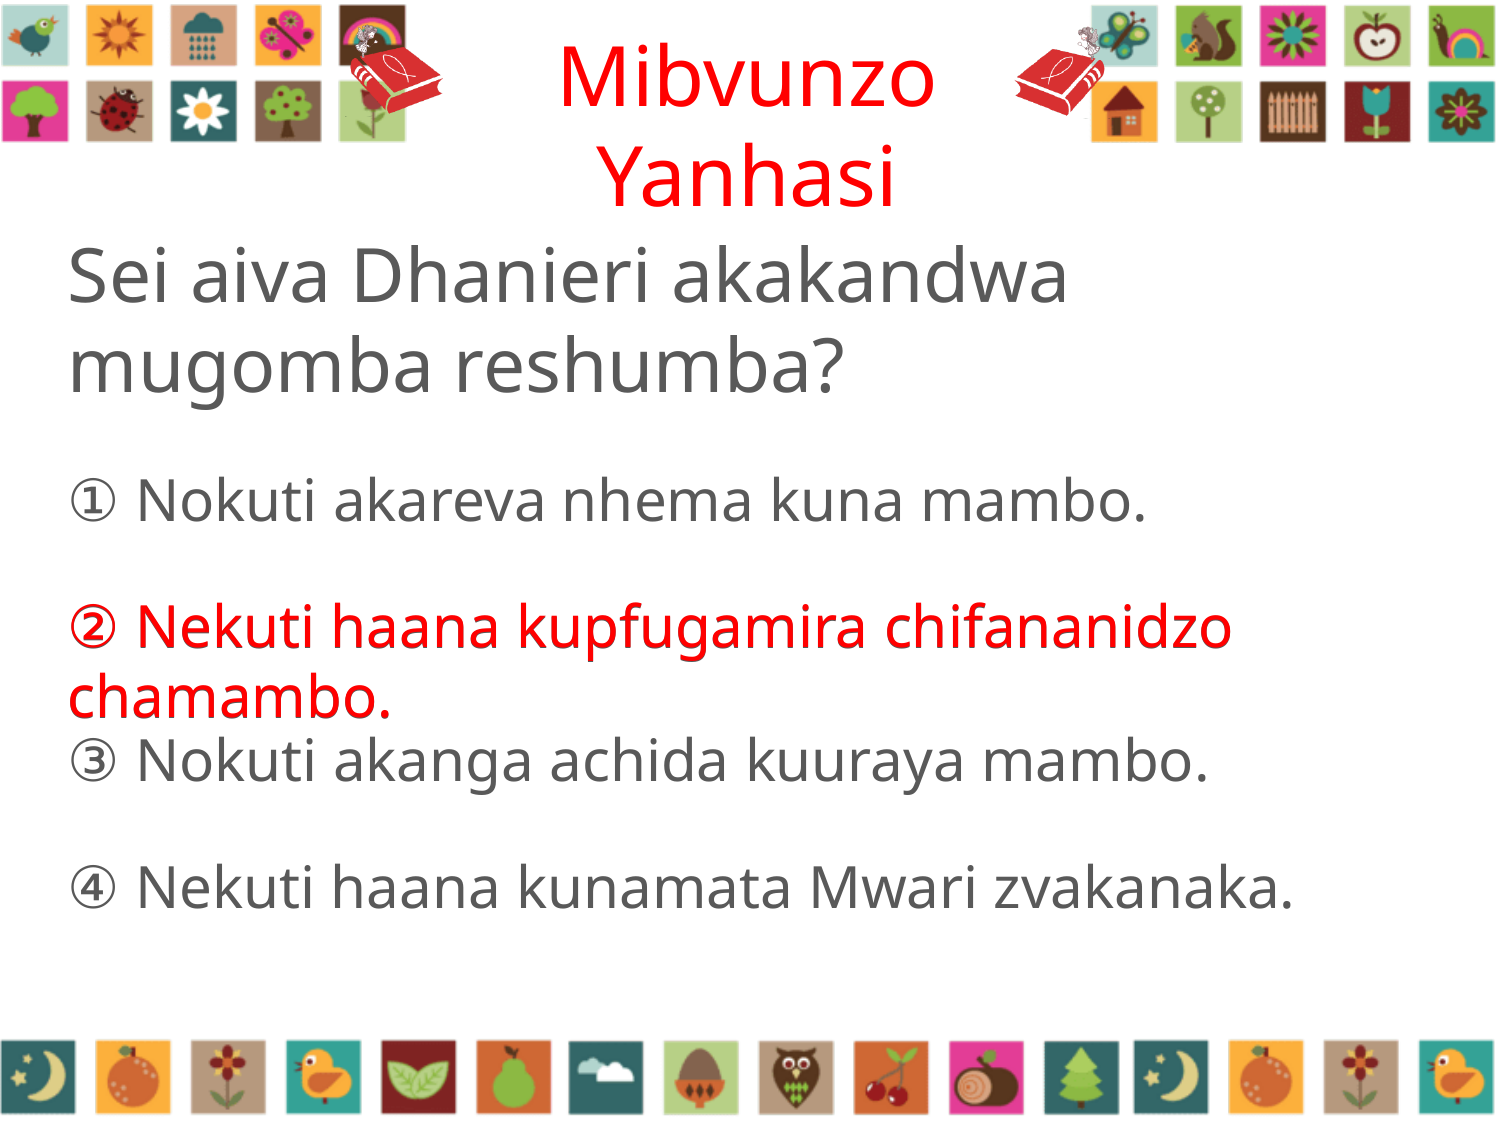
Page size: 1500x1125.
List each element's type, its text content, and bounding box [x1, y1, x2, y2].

text_box ① Nokuti akareva nhema kuna mambo. [53, 456, 1436, 541]
text_box ④ Nekuti haana kunamata Mwari zvakanaka. [53, 842, 1483, 928]
picture [0, 3, 475, 150]
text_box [0, 1028, 1500, 1118]
text_box Sei aiva Dhanieri akakandwa mugomba reshumba? [53, 219, 1436, 415]
text_box ② Nekuti haana kupfugamira chifananidzo chamambo. [53, 581, 1483, 736]
text_box Mibvunzo Yanhasi [414, 16, 1080, 219]
picture [982, 3, 1500, 150]
text_box ③ Nokuti akanga achida kuuraya mambo. [53, 736, 1483, 801]
